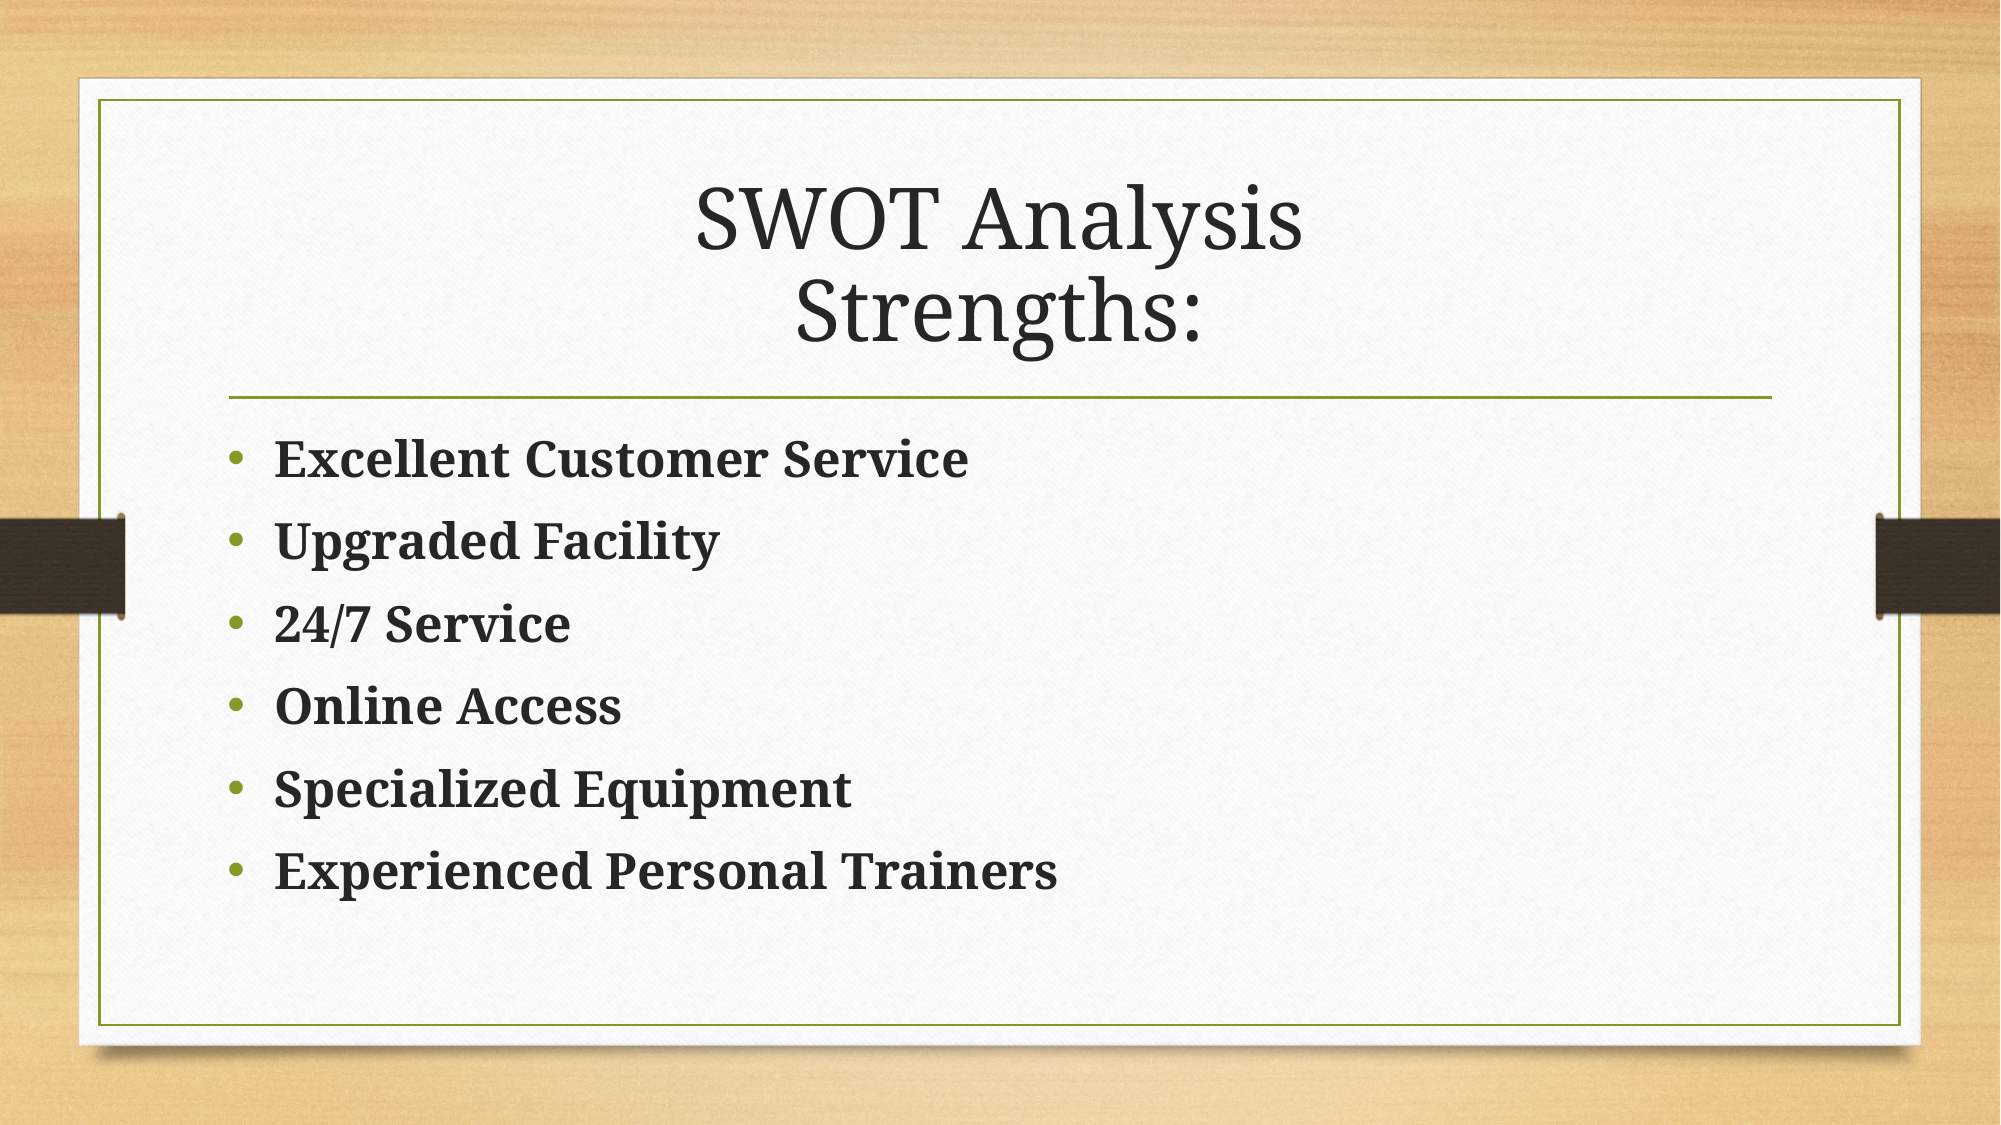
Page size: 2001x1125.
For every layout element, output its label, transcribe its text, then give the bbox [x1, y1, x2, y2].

list Excellent Customer Service Upgraded Facility 24/7 Service Online Access Specialized Equipment Experienced Personal Trainers [212, 419, 1788, 964]
title SWOT Analysis Strengths: [212, 161, 1788, 375]
picture [0, 0, 2001, 1125]
